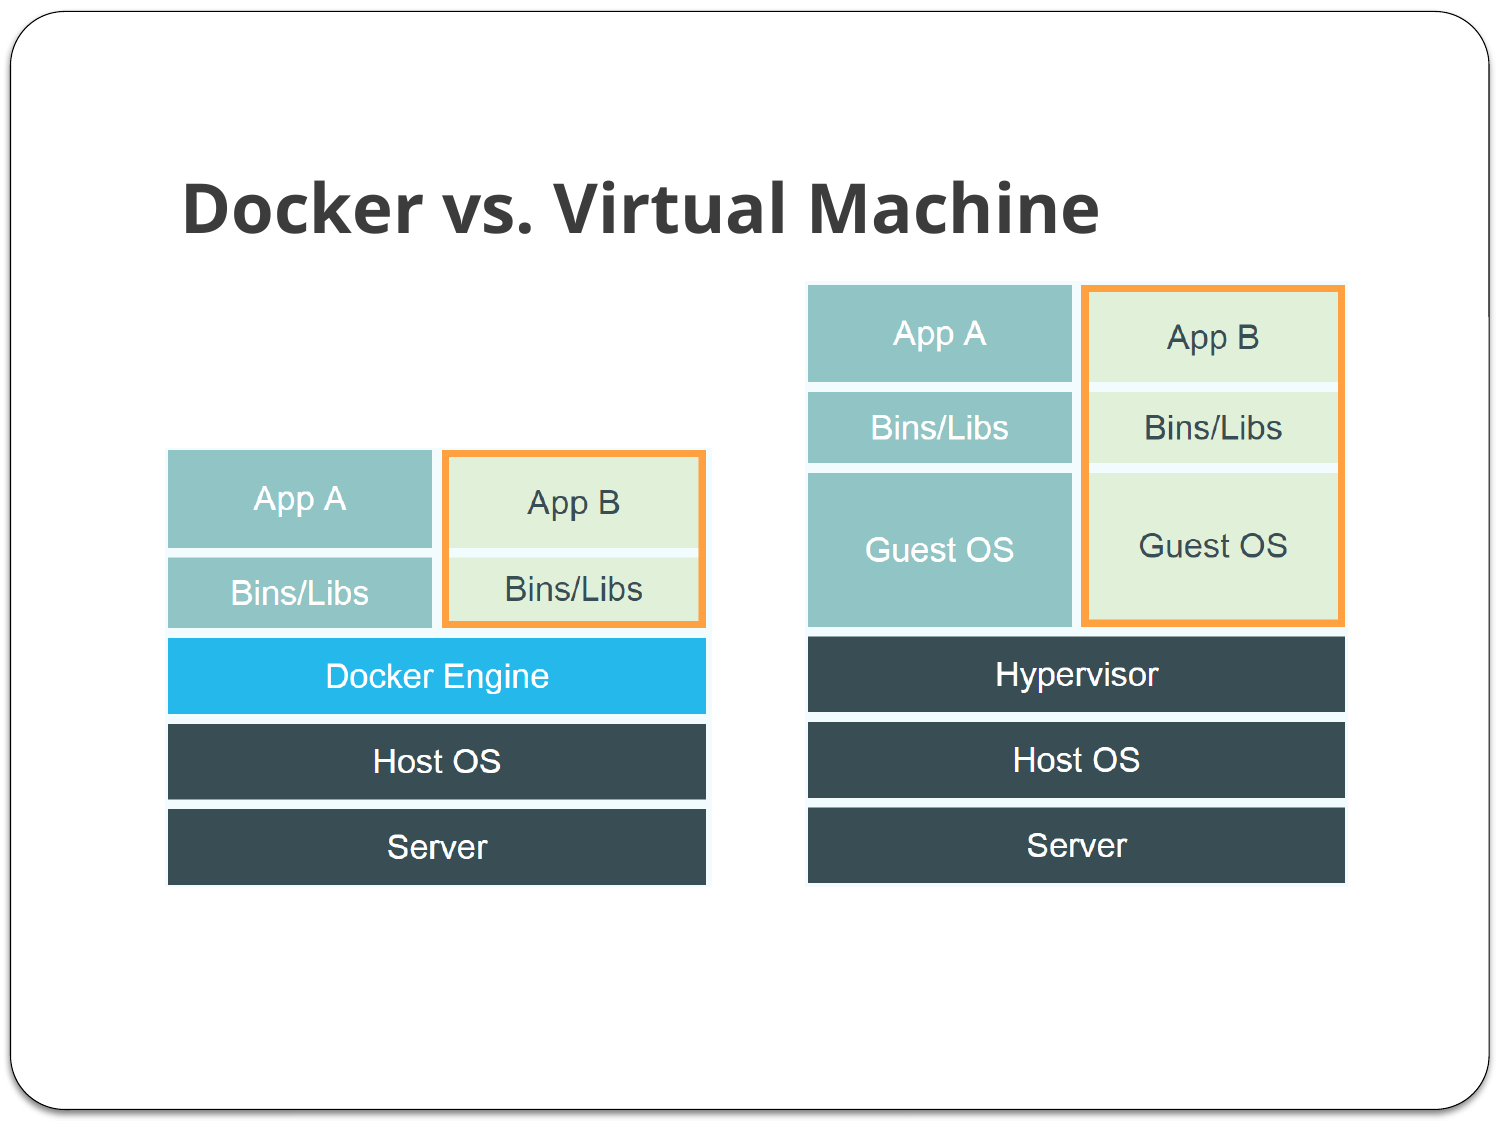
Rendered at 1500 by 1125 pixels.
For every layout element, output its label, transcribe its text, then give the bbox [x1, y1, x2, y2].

picture [805, 281, 1348, 887]
list Docker vs. Virtual Machine [165, 157, 1198, 257]
picture [165, 447, 712, 887]
